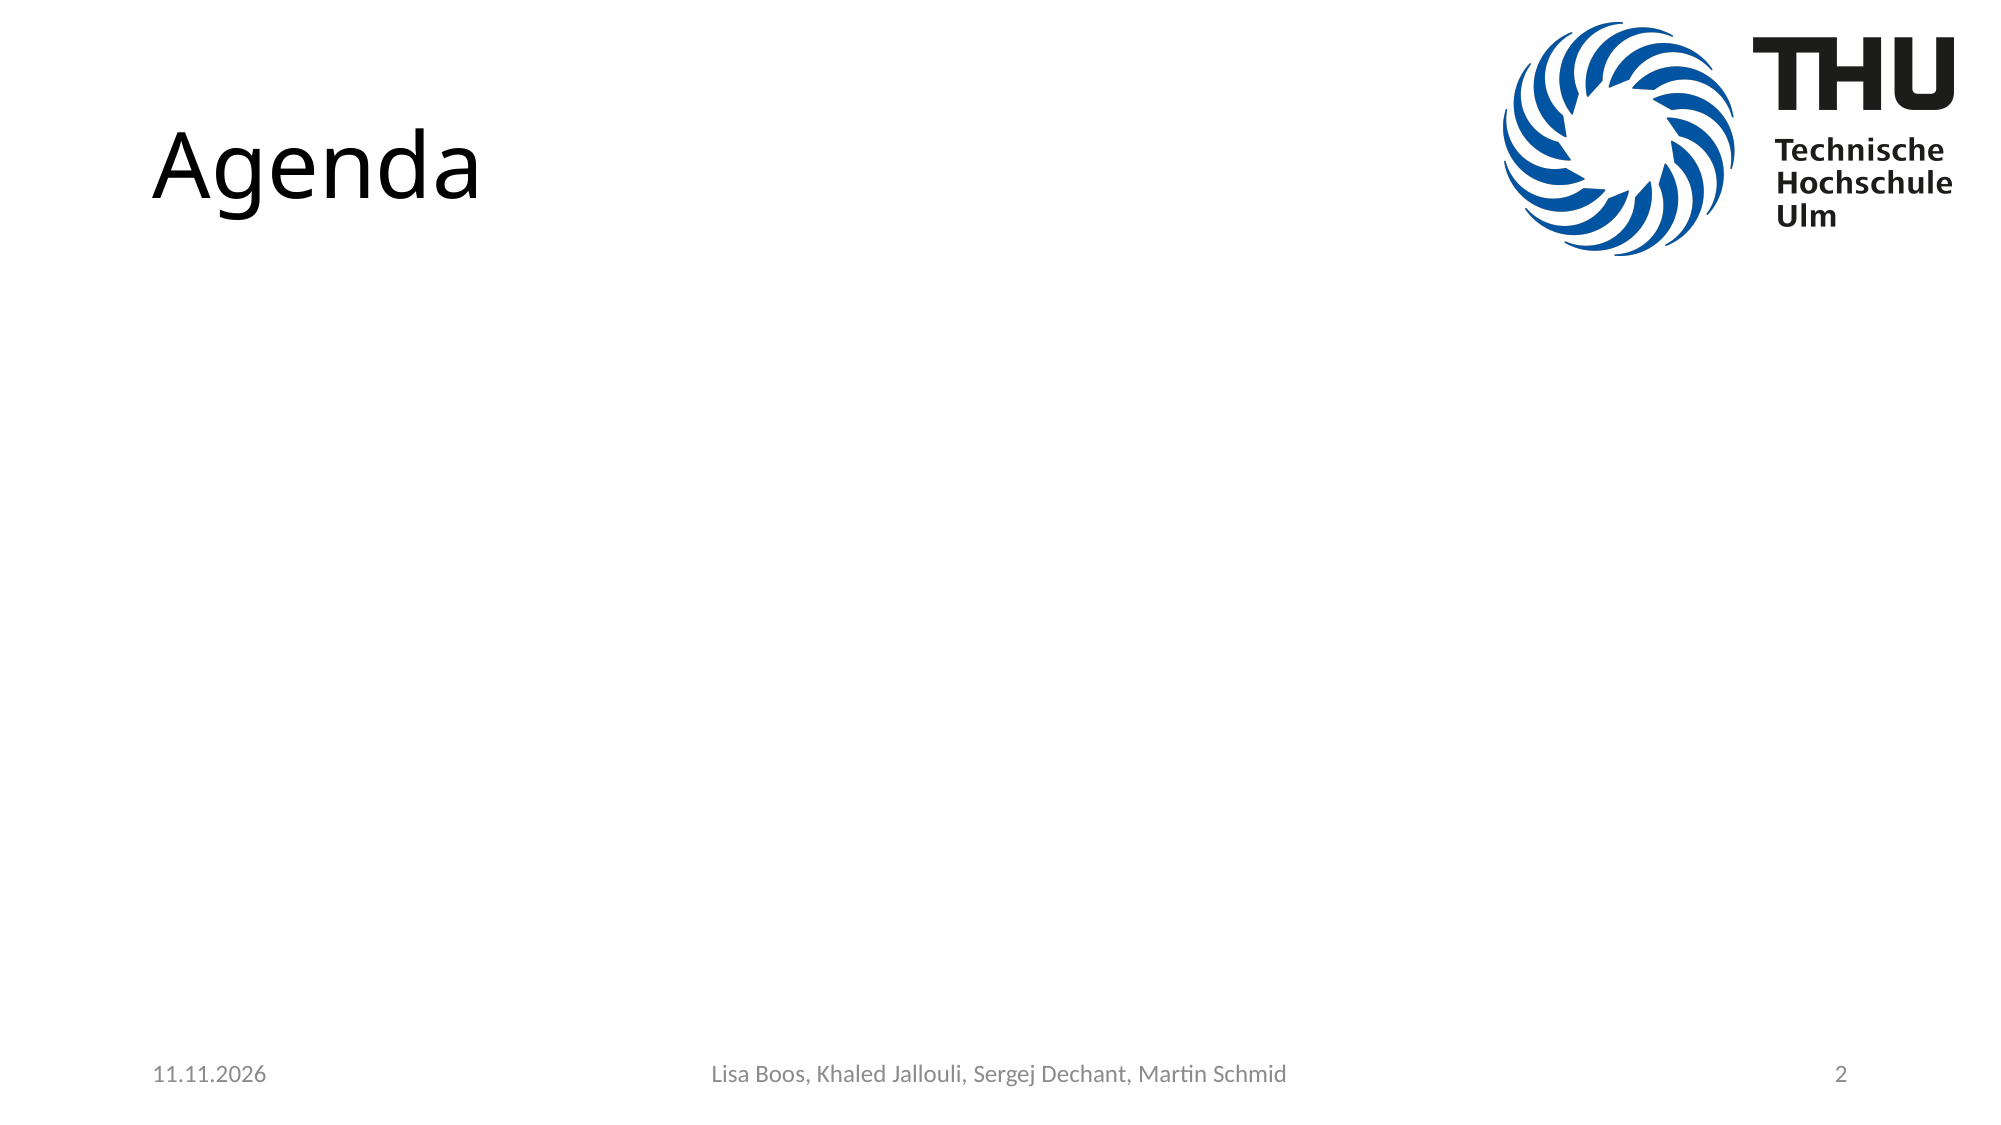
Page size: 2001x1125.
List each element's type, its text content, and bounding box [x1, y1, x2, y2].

title Agenda [137, 59, 1863, 278]
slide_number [137, 1042, 588, 1103]
slide_number 2 [1412, 1042, 1863, 1103]
picture [1503, 22, 1954, 256]
footer Lisa Boos, Khaled Jallouli, Sergej Dechant, Martin Schmid [662, 1042, 1338, 1103]
